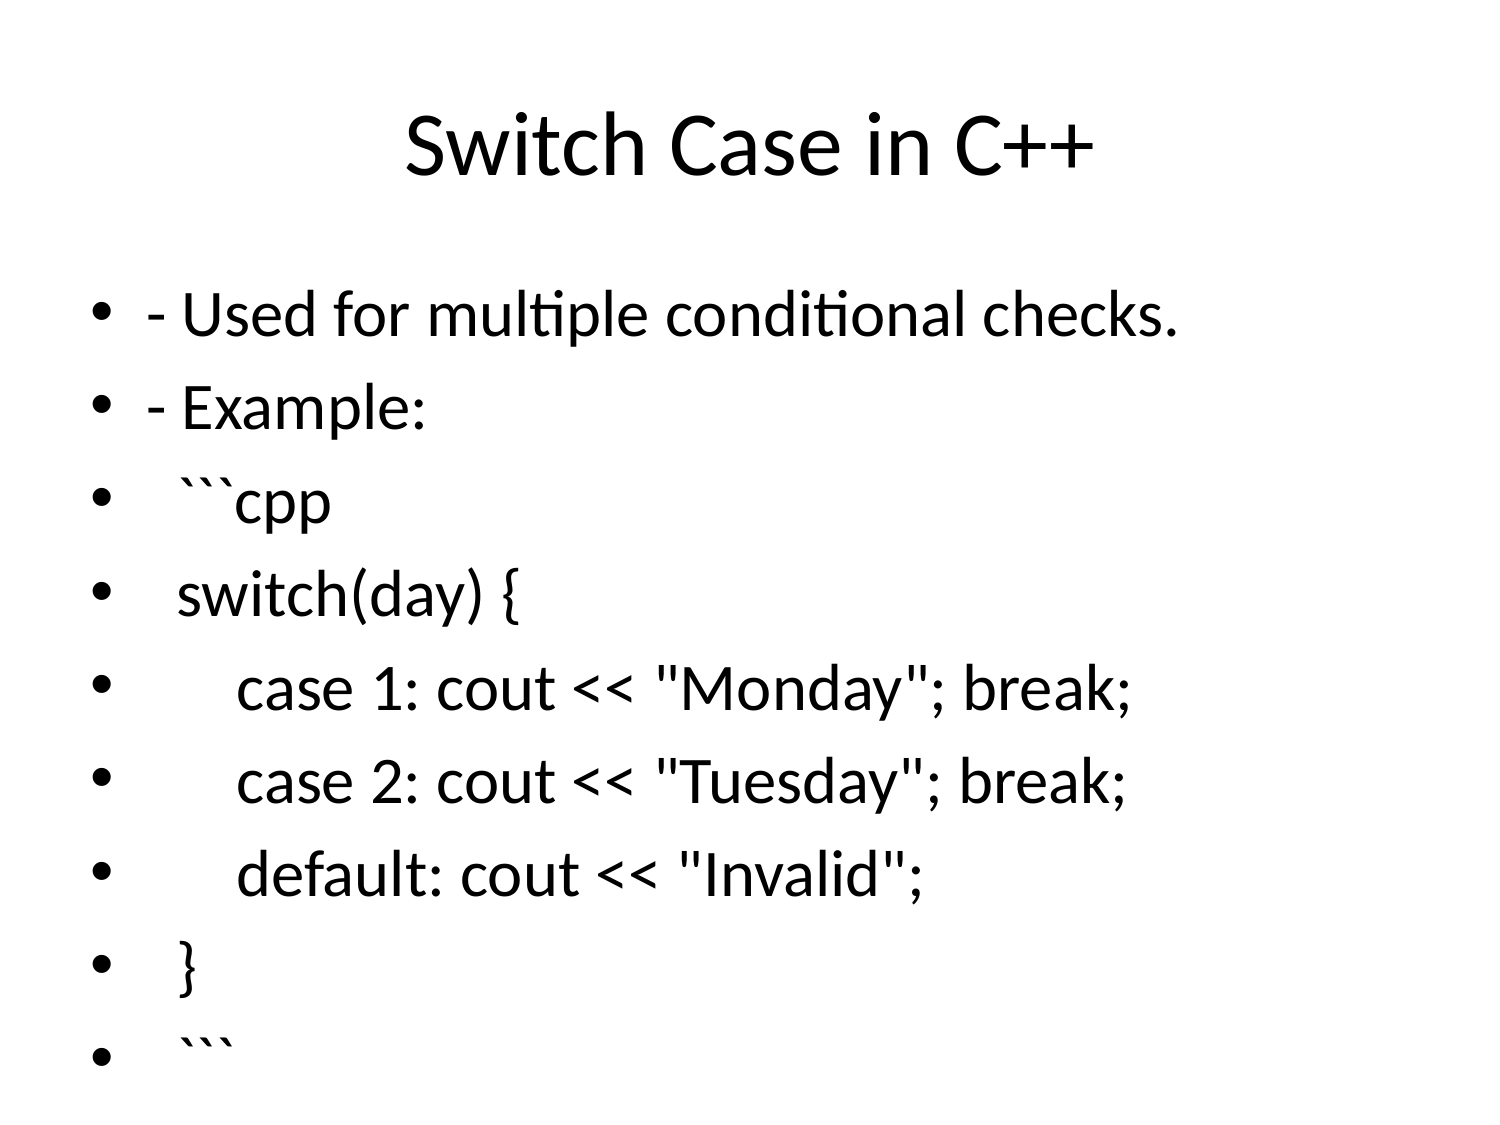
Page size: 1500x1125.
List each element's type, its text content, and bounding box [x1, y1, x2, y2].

list - Used for multiple conditional checks. - Example: ```cpp switch(day) { case 1: cout << "Monday"; break; case 2: cout << "Tuesday"; break; default: cout << "Invalid"; } ``` [75, 262, 1425, 1005]
title Switch Case in C++ [75, 45, 1425, 233]
